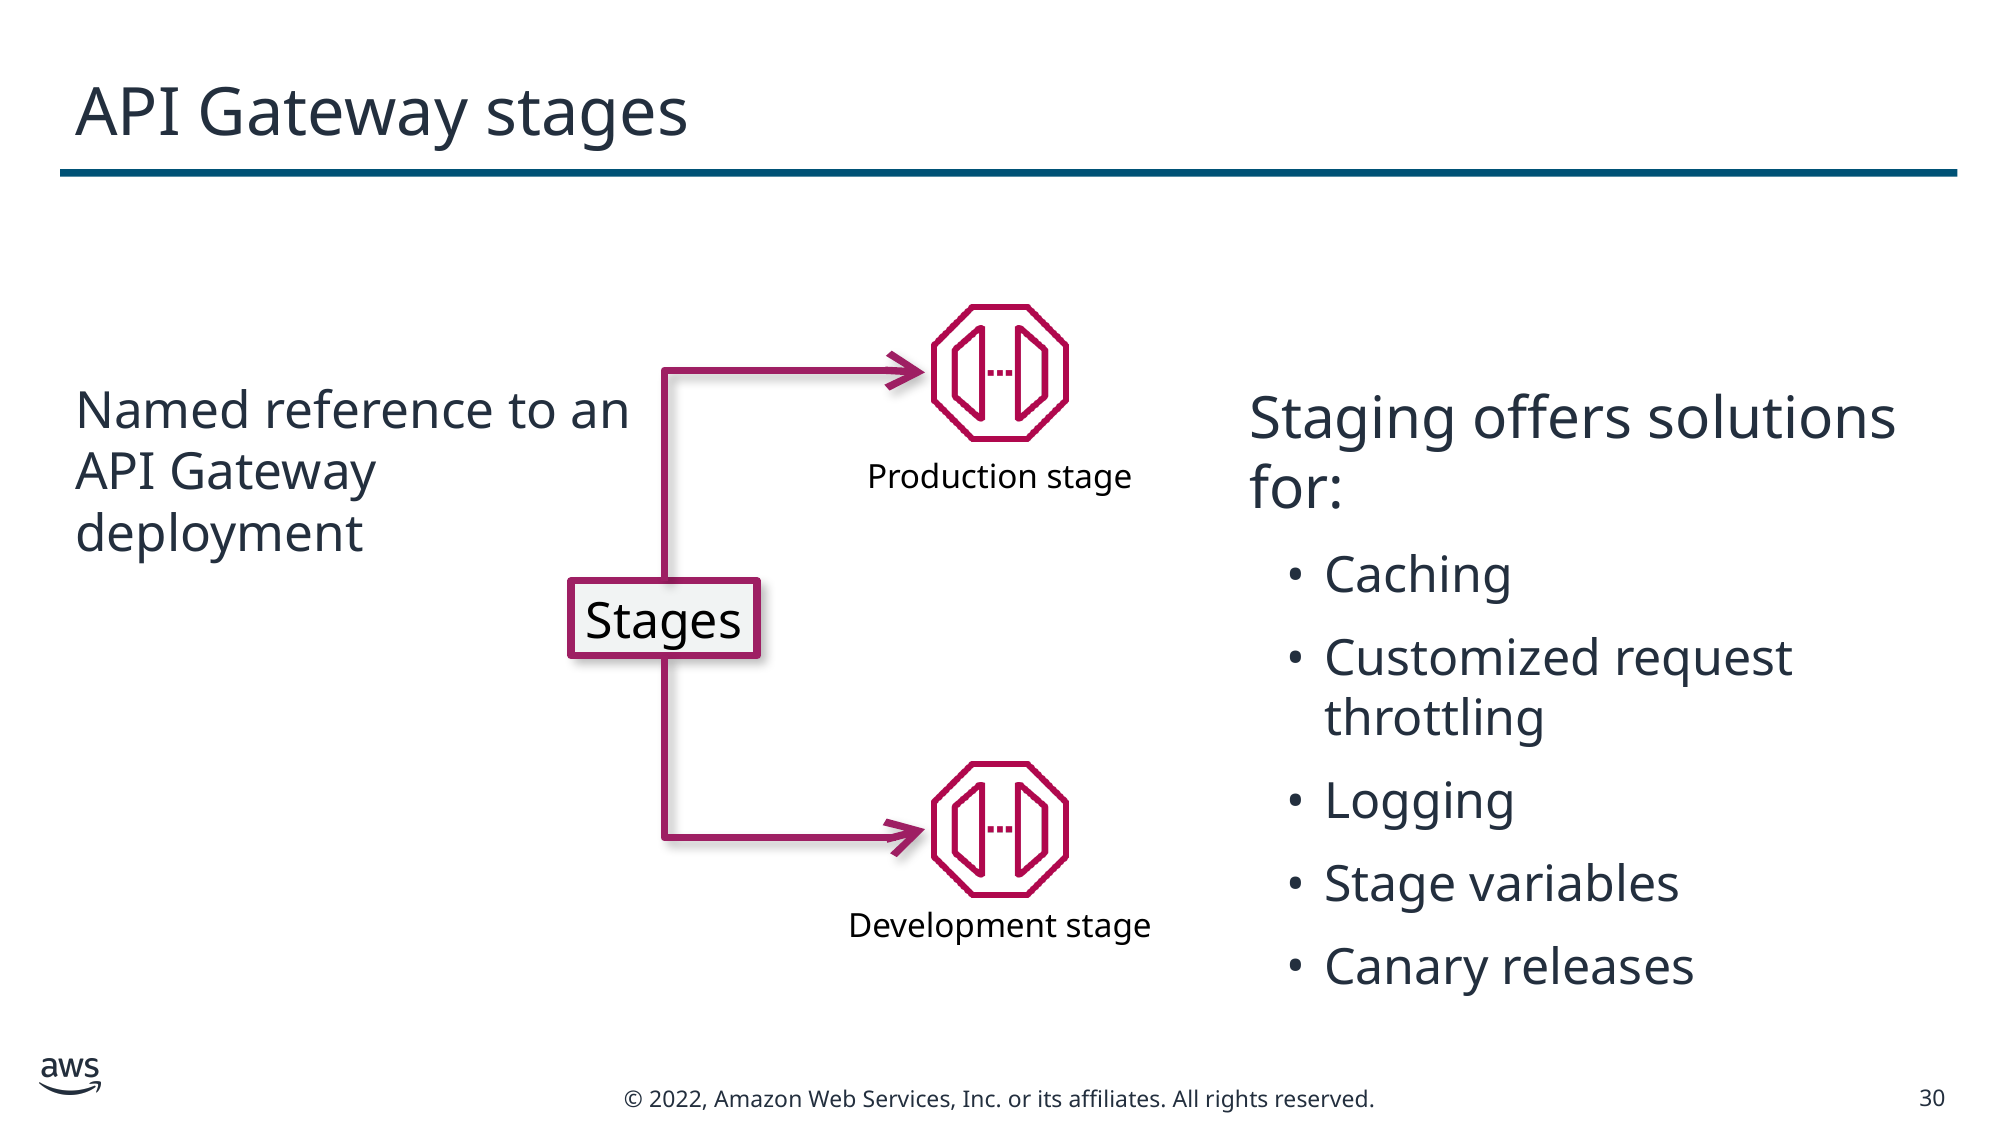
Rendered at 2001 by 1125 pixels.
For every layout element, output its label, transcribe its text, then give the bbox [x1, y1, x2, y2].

list Named reference to an API Gateway deployment [60, 369, 650, 572]
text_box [845, 297, 1155, 493]
text_box Stages [571, 580, 758, 656]
picture [39, 1058, 101, 1095]
title API Gateway stages [60, 49, 1958, 170]
slide_number 30 [1881, 1077, 1961, 1121]
list Staging offers solutions for: Caching Customized request throttling Logging Stage variables Canary releases [1234, 372, 2000, 1013]
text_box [663, 372, 926, 582]
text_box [845, 753, 1155, 941]
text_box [663, 656, 926, 830]
